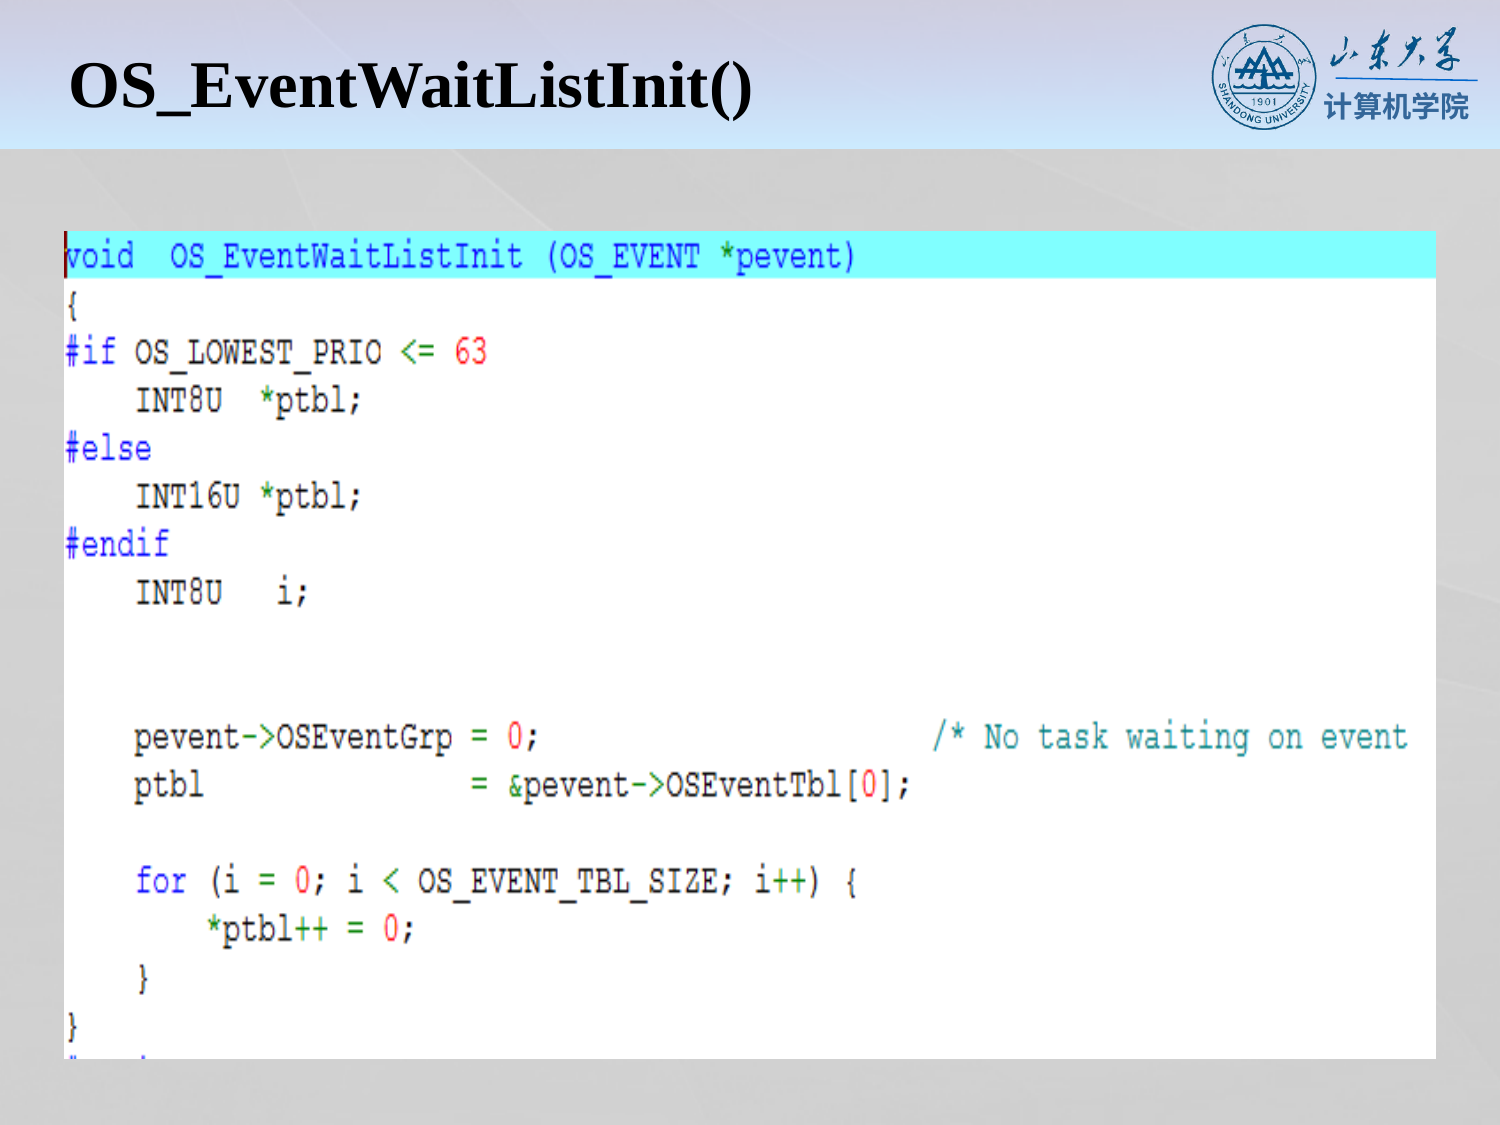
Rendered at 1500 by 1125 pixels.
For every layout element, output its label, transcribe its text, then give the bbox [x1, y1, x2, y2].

text_box OS_EventWaitListInit() [53, 33, 770, 128]
picture [1205, 18, 1466, 136]
picture [64, 231, 1436, 1059]
